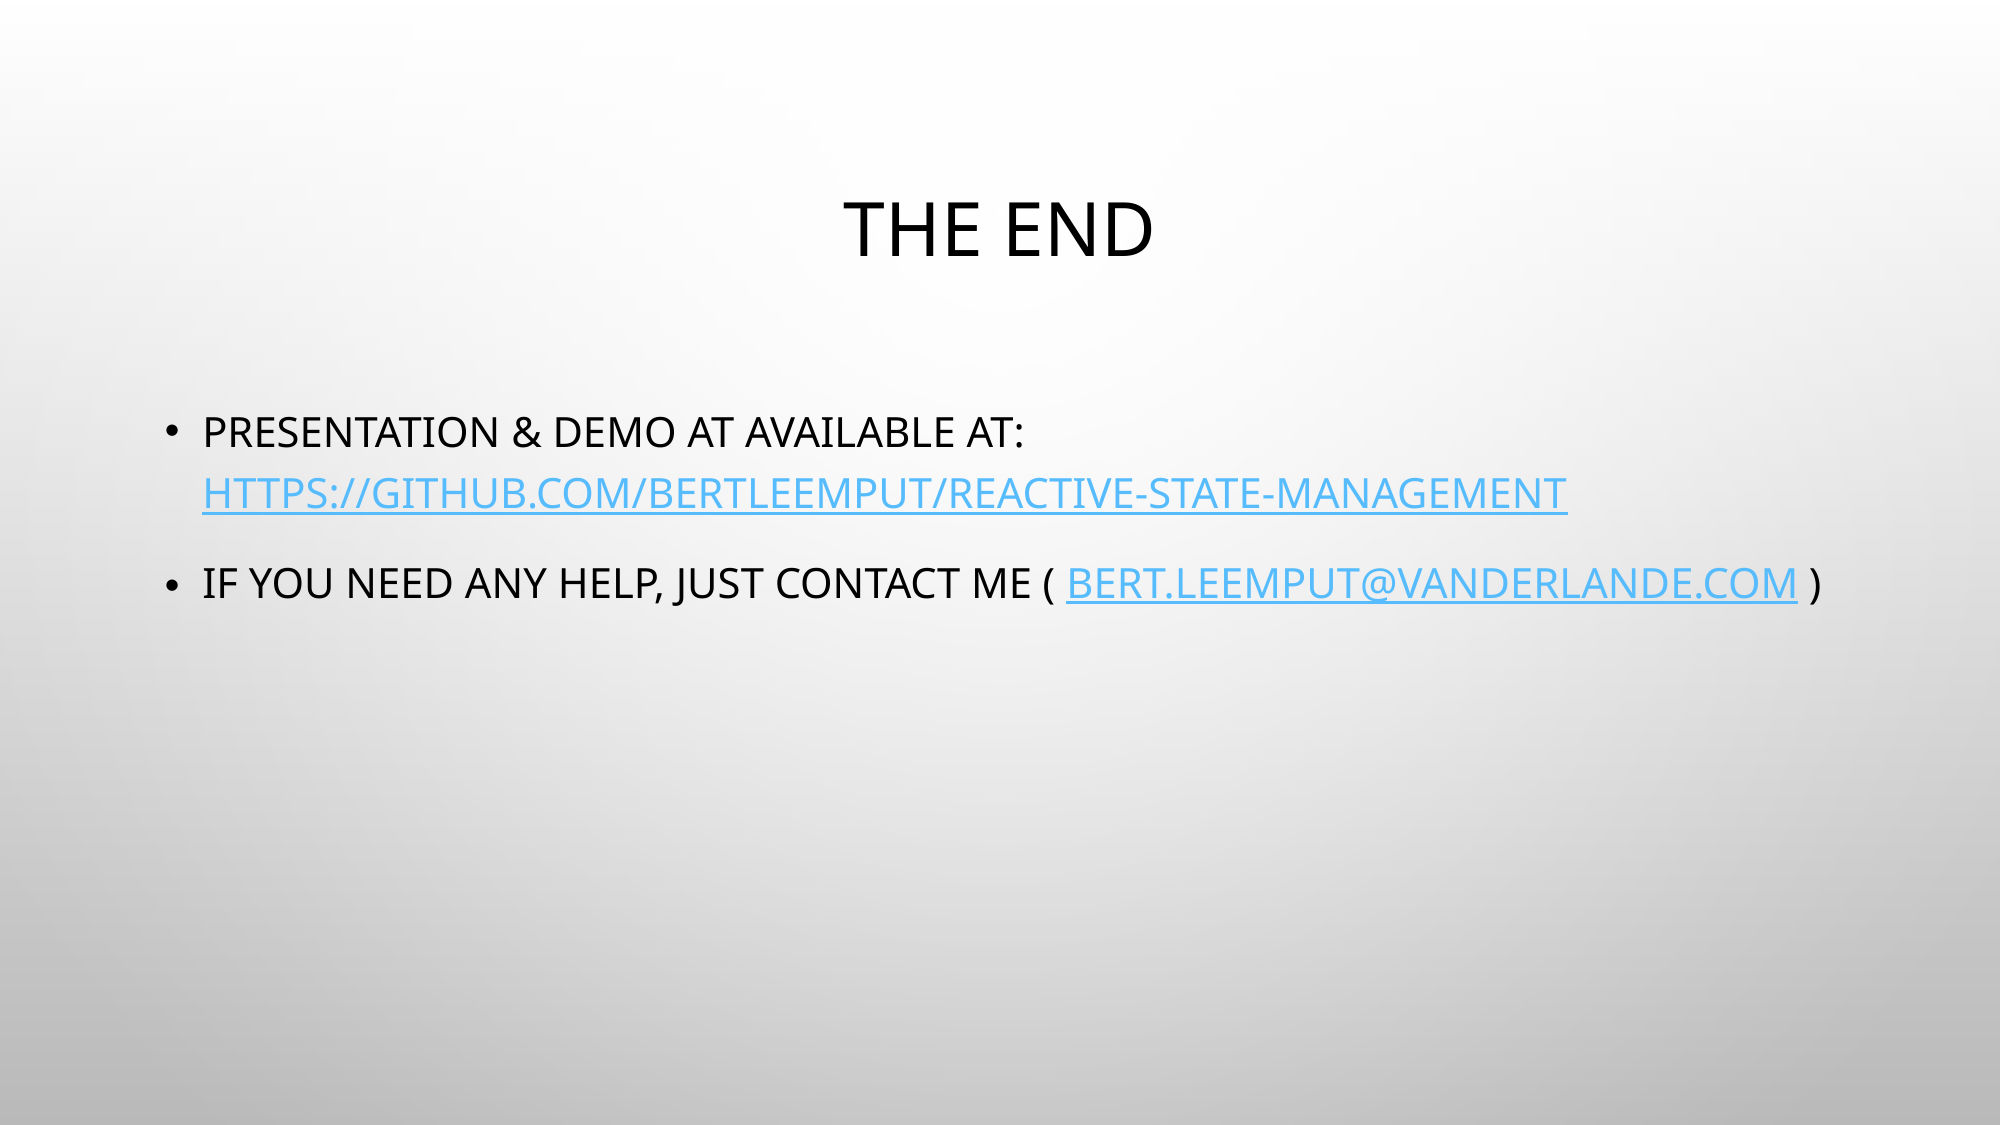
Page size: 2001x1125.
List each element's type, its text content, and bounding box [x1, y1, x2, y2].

list Presentation & demo at available at: https://github.com/bertleemput/reactive-state-management If you need any help, just contact me ( bert.Leemput@Vanderlande.com ) [149, 388, 1851, 950]
title The end [149, 101, 1851, 364]
picture [0, 0, 2000, 1125]
